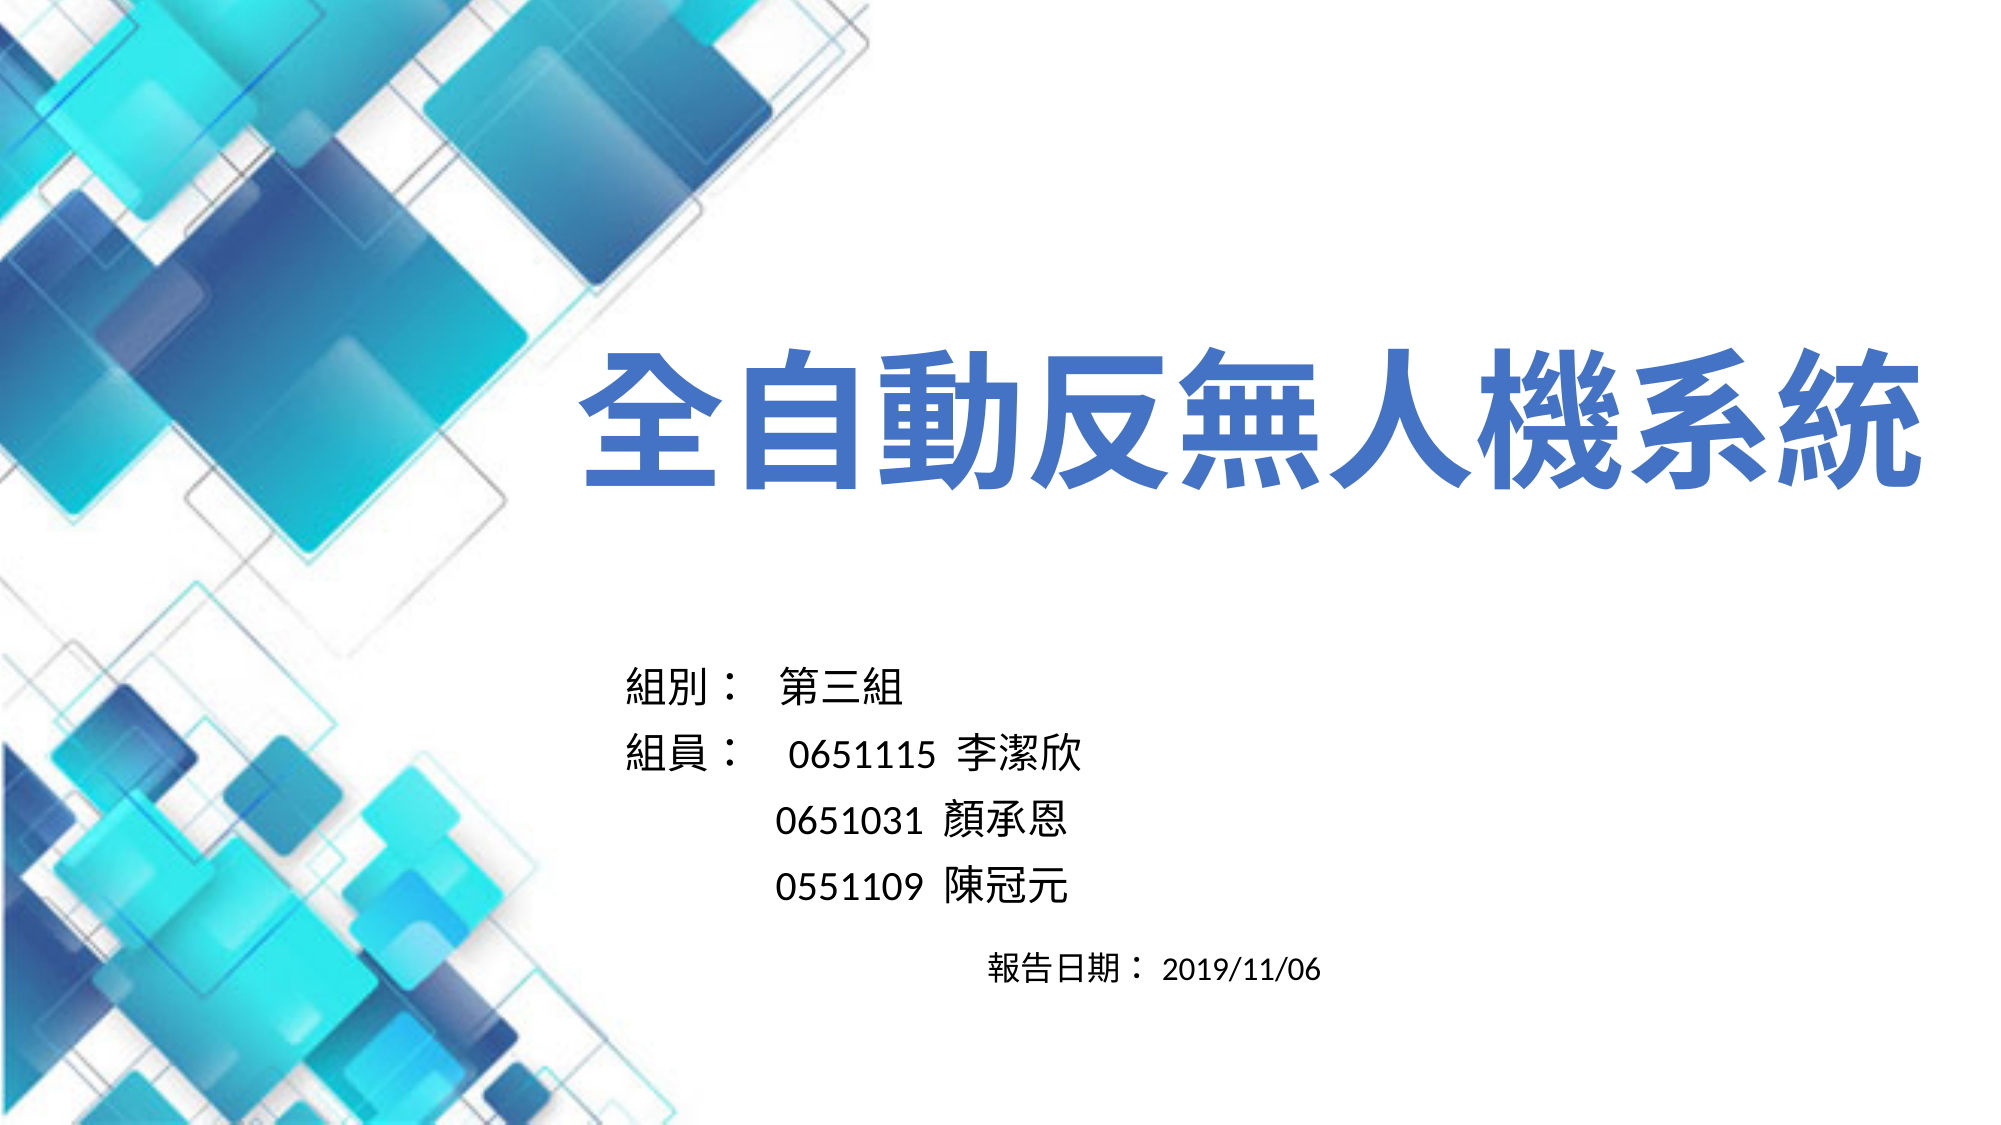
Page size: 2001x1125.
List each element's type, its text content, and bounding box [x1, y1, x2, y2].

subtitle 組別： 第三組 組員： 0651115 李潔欣 0651031 顏承恩 0551109 陳冠元 [610, 659, 1184, 931]
title 全自動反無人機系統 [500, 124, 2000, 517]
picture [0, 0, 2001, 1125]
text_box 報告日期：2019/11/06 [650, 943, 1660, 1014]
